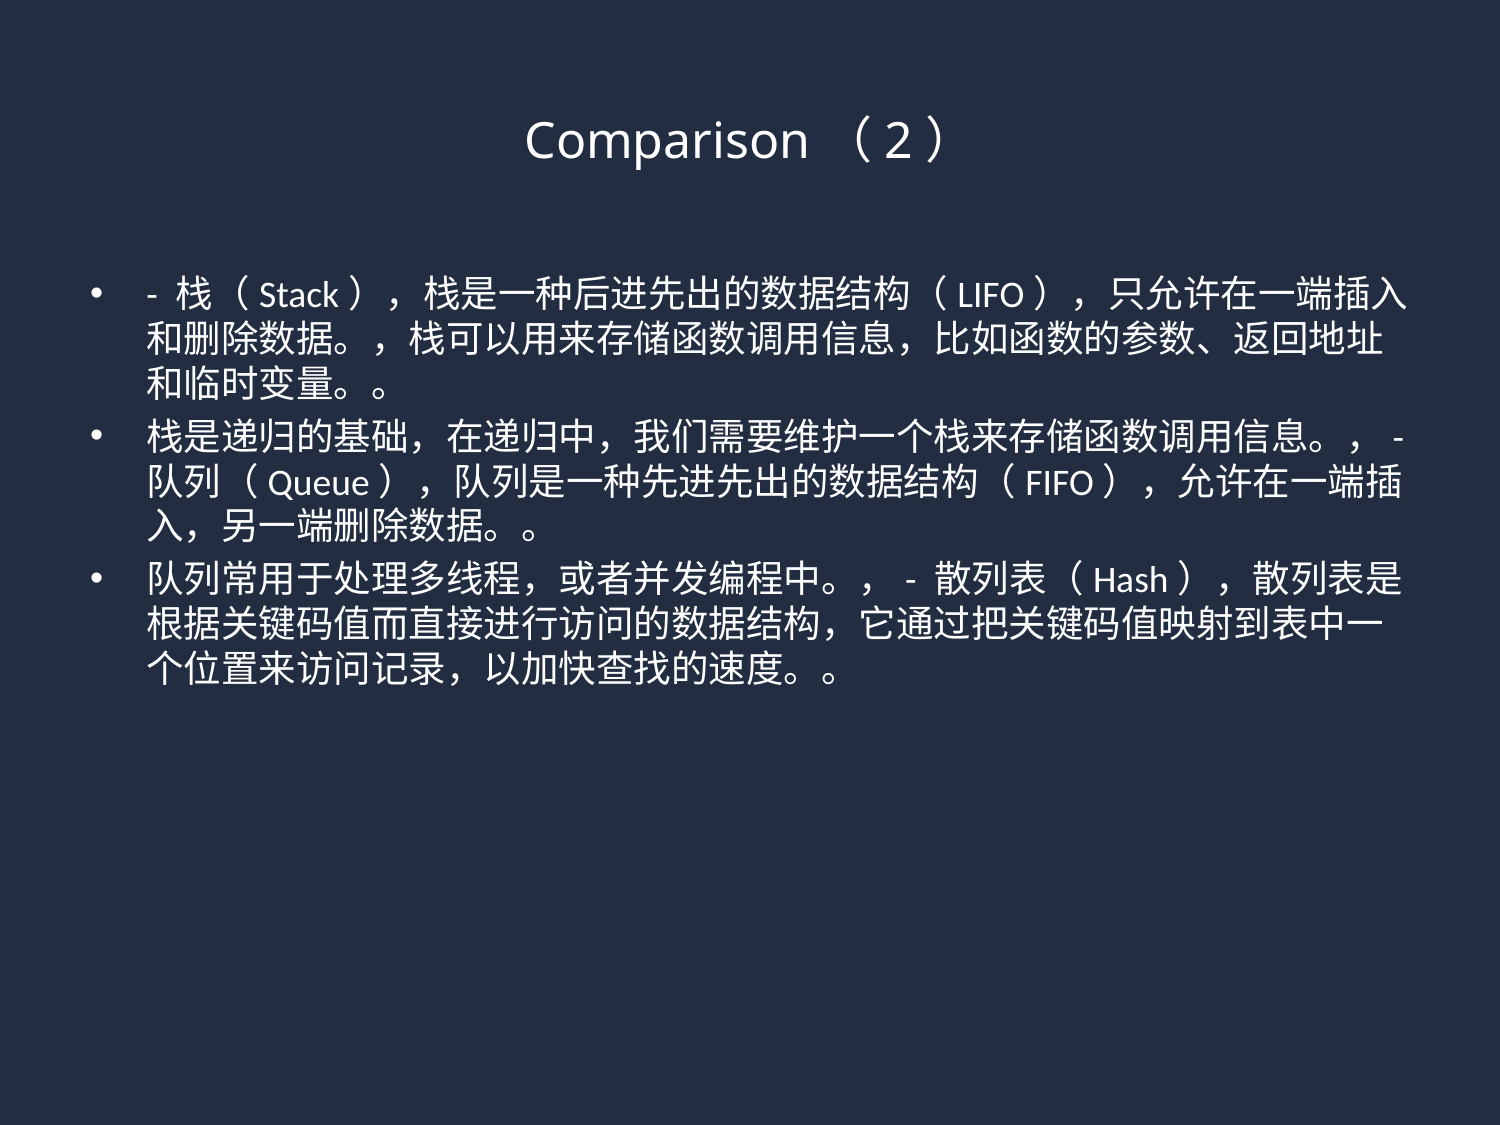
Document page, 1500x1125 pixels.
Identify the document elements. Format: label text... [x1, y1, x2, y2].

title Comparison（2） [75, 45, 1425, 233]
list - 栈（Stack），栈是一种后进先出的数据结构（LIFO），只允许在一端插入和删除数据。，栈可以用来存储函数调用信息，比如函数的参数、返回地址和临时变量。。 栈是递归的基础，在递归中，我们需要维护一个栈来存储函数调用信息。，- 队列（Queue），队列是一种先进先出的数据结构（FIFO），允许在一端插入，另一端删除数据。。 队列常用于处理多线程，或者并发编程中。，- 散列表（Hash），散列表是根据关键码值而直接进行访问的数据结构，它通过把关键码值映射到表中一个位置来访问记录，以加快查找的速度。。 [75, 262, 1425, 1005]
